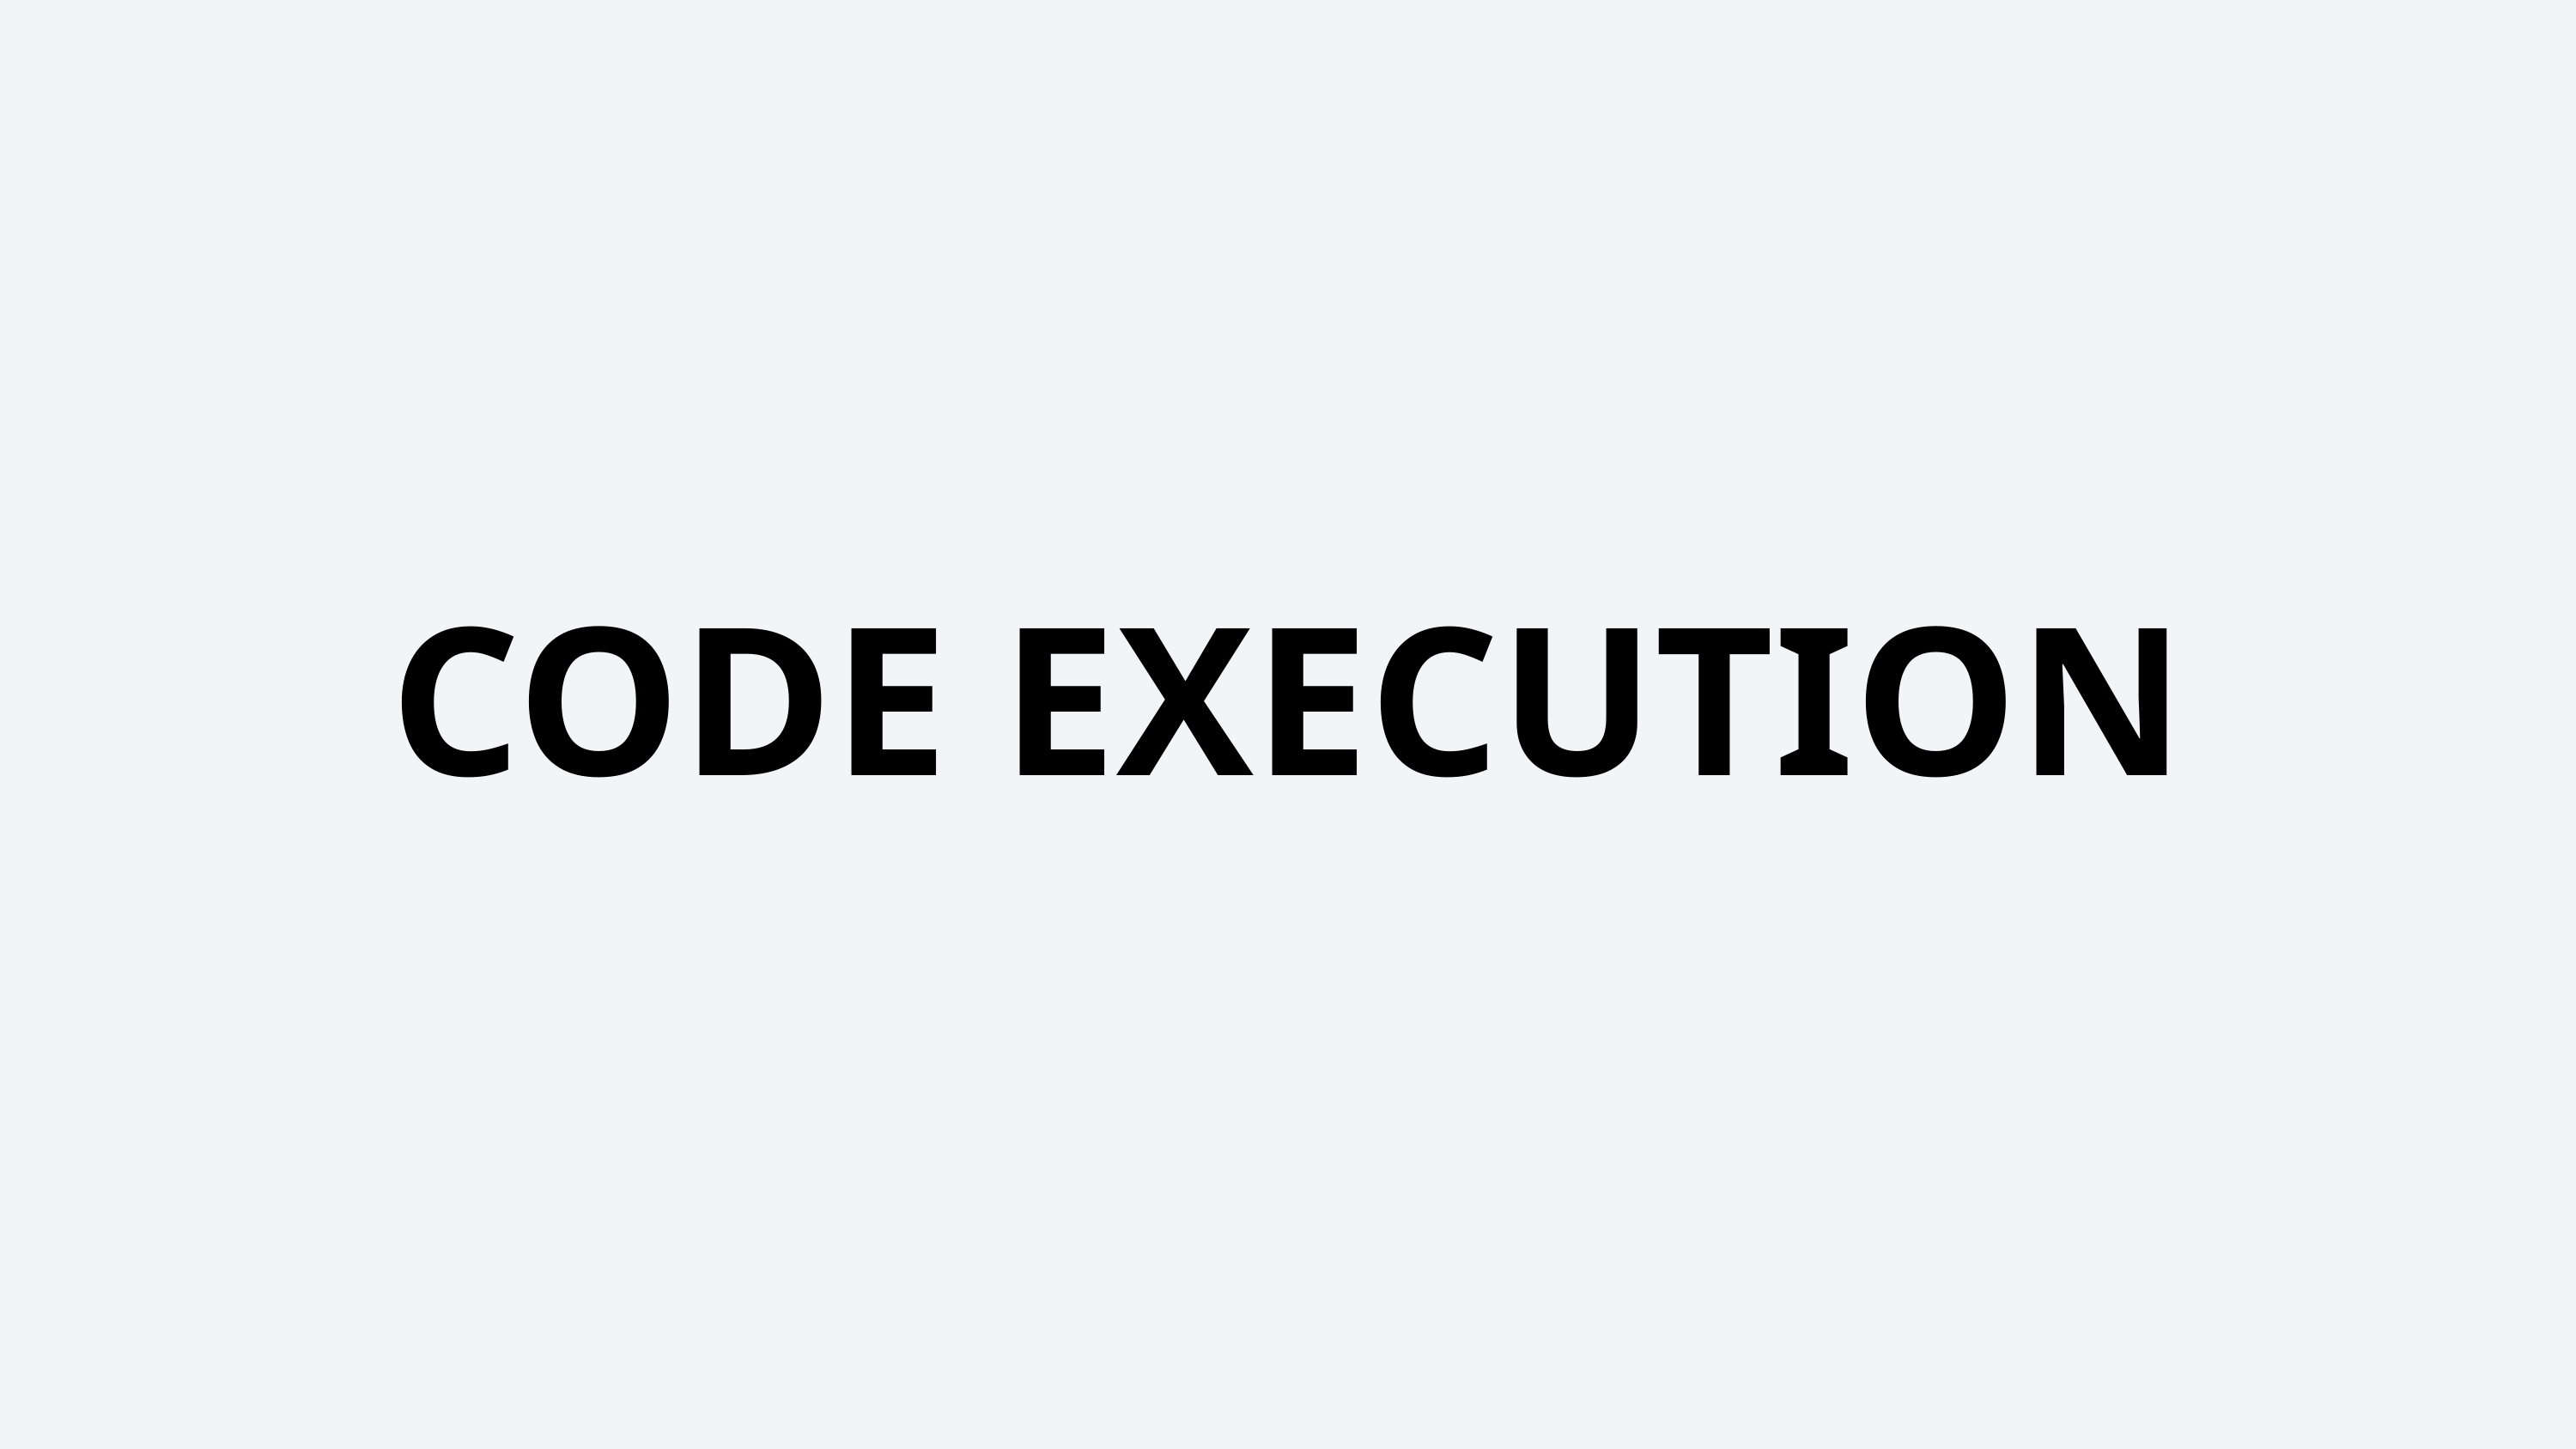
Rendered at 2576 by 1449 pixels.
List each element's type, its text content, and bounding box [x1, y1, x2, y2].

text_box CODE EXECUTION [372, 529, 2204, 817]
